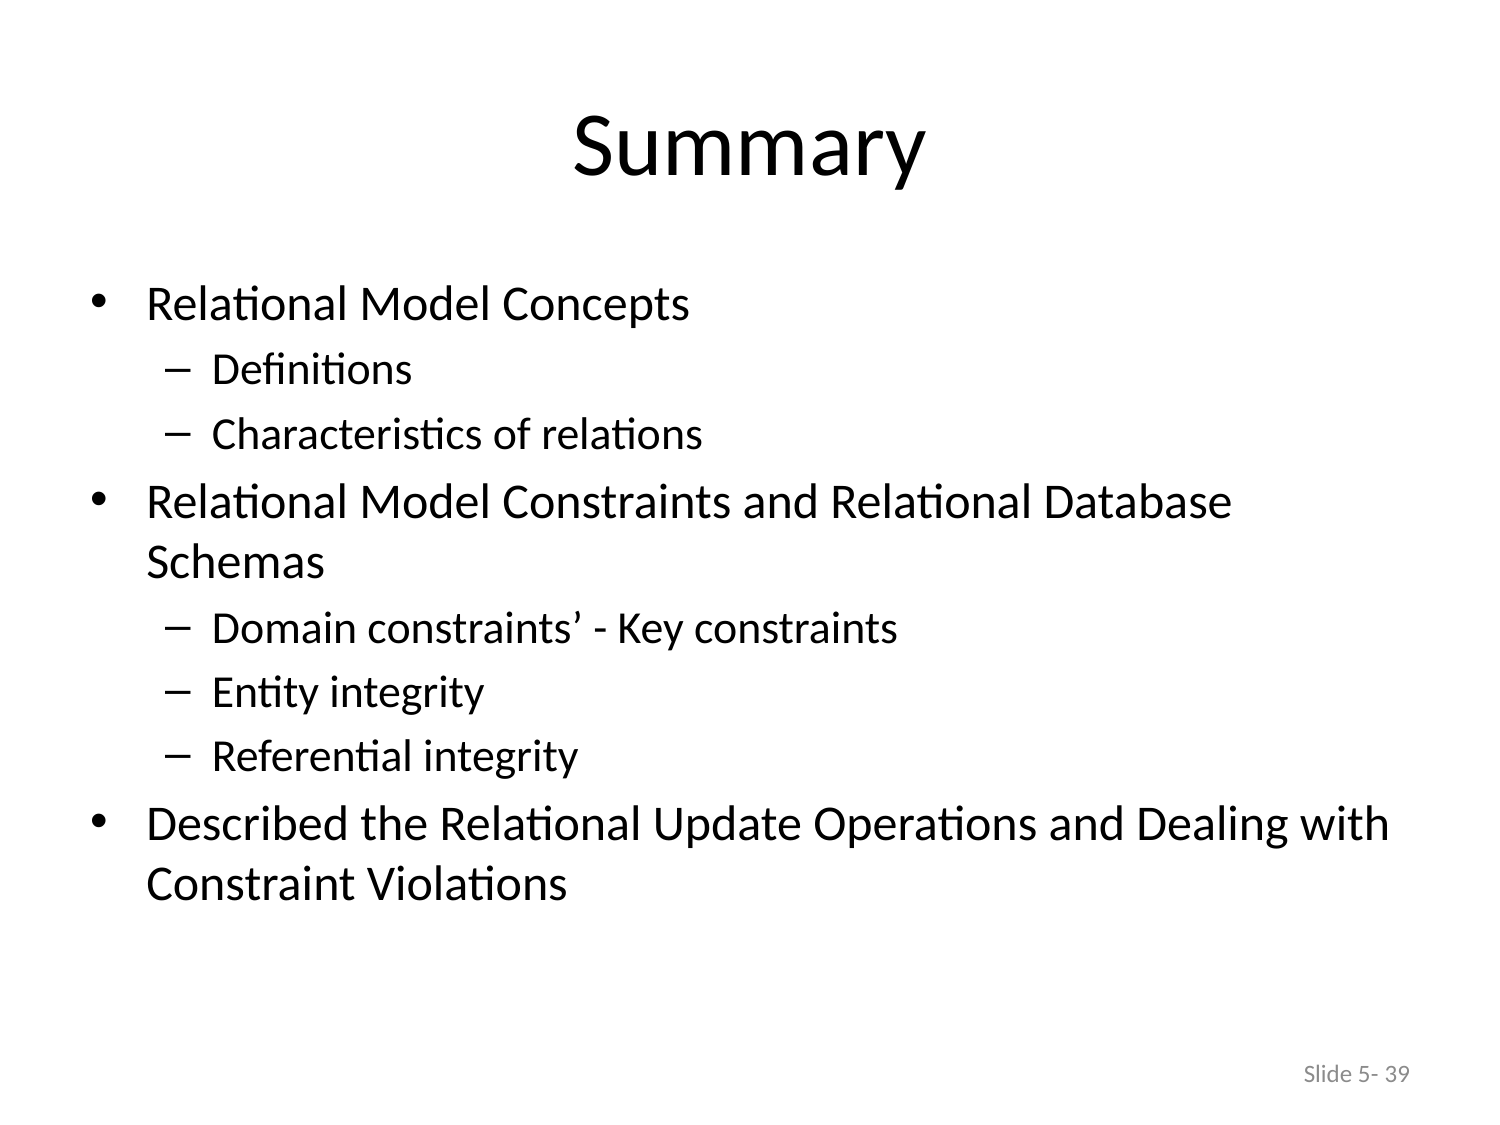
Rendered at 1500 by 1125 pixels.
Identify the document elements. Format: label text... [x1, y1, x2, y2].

title Summary [75, 45, 1425, 233]
slide_number Slide 5- 39 [1074, 1042, 1425, 1103]
list Relational Model Concepts Definitions Characteristics of relations Relational Model Constraints and Relational Database Schemas Domain constraints’ - Key constraints Entity integrity Referential integrity Described the Relational Update Operations and Dealing with Constraint Violations [75, 262, 1425, 1005]
